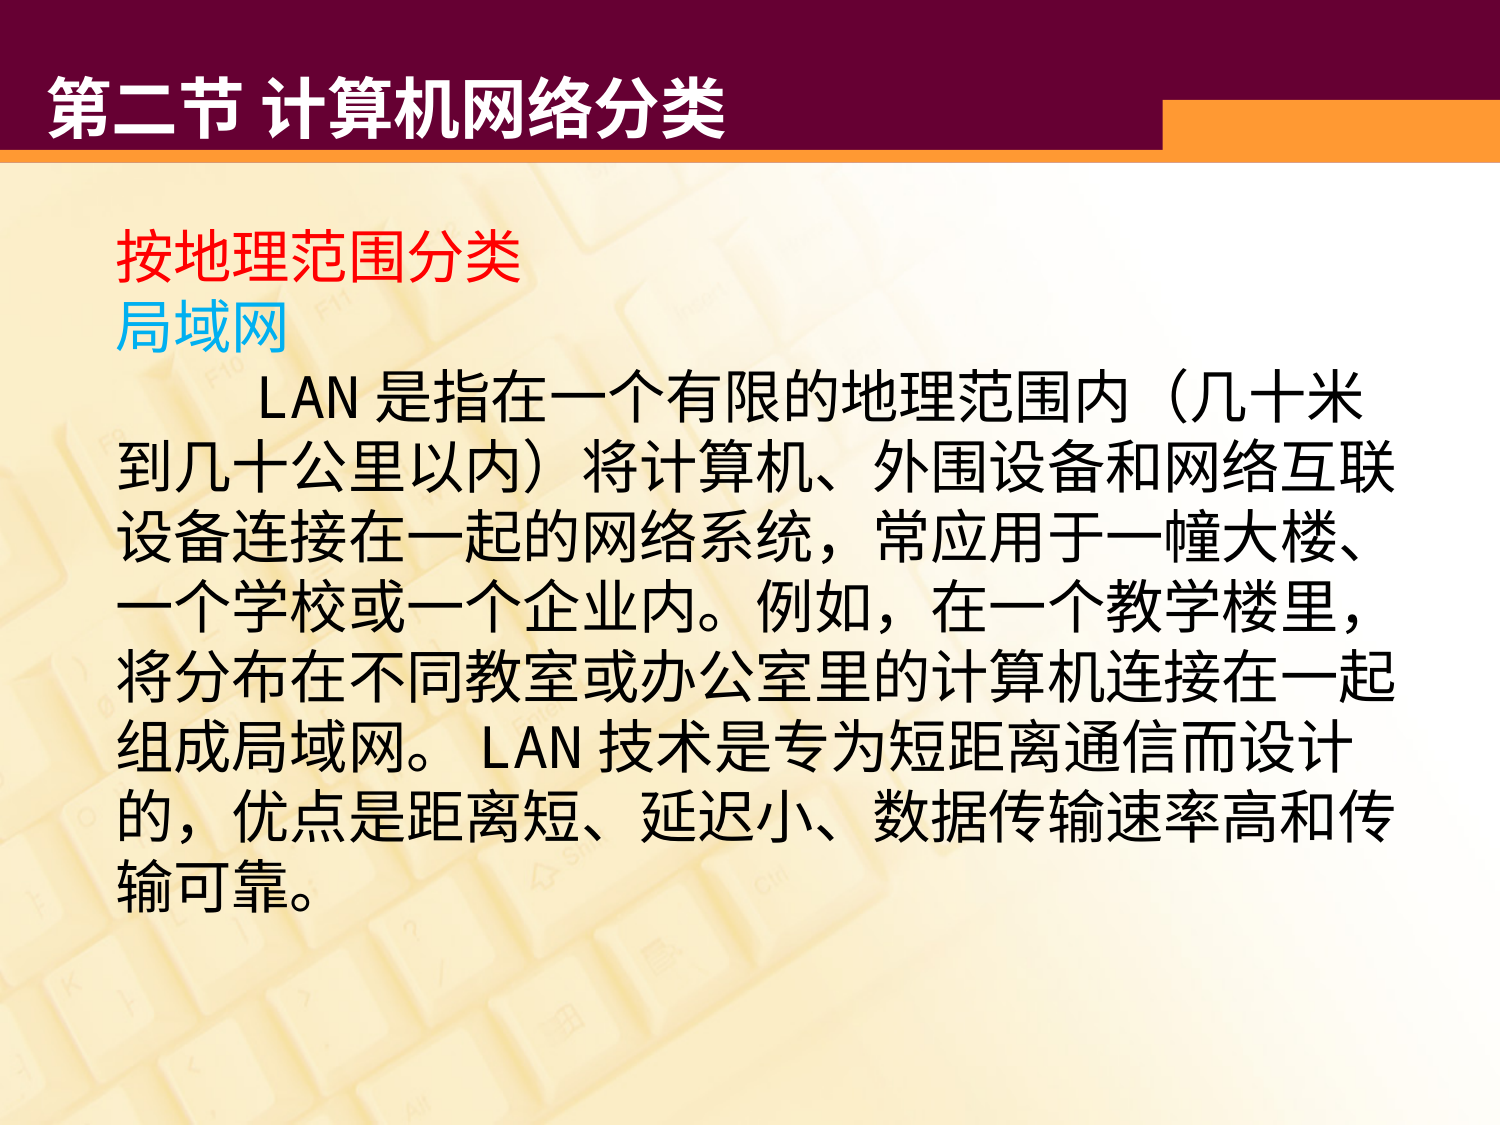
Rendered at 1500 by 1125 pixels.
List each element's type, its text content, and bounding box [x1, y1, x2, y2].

picture [0, 163, 1500, 1125]
list 按地理范围分类 局域网 LAN是指在一个有限的地理范围内（几十米到几十公里以内）将计算机、外围设备和网络互联设备连接在一起的网络系统，常应用于一幢大楼、一个学校或一个企业内。例如，在一个教学楼里，将分布在不同教室或办公室里的计算机连接在一起组成局域网。LAN技术是专为短距离通信而设计的，优点是距离短、延迟小、数据传输速率高和传输可靠。 [100, 212, 1426, 1013]
title 第二节 计算机网络分类 [29, 50, 1338, 164]
